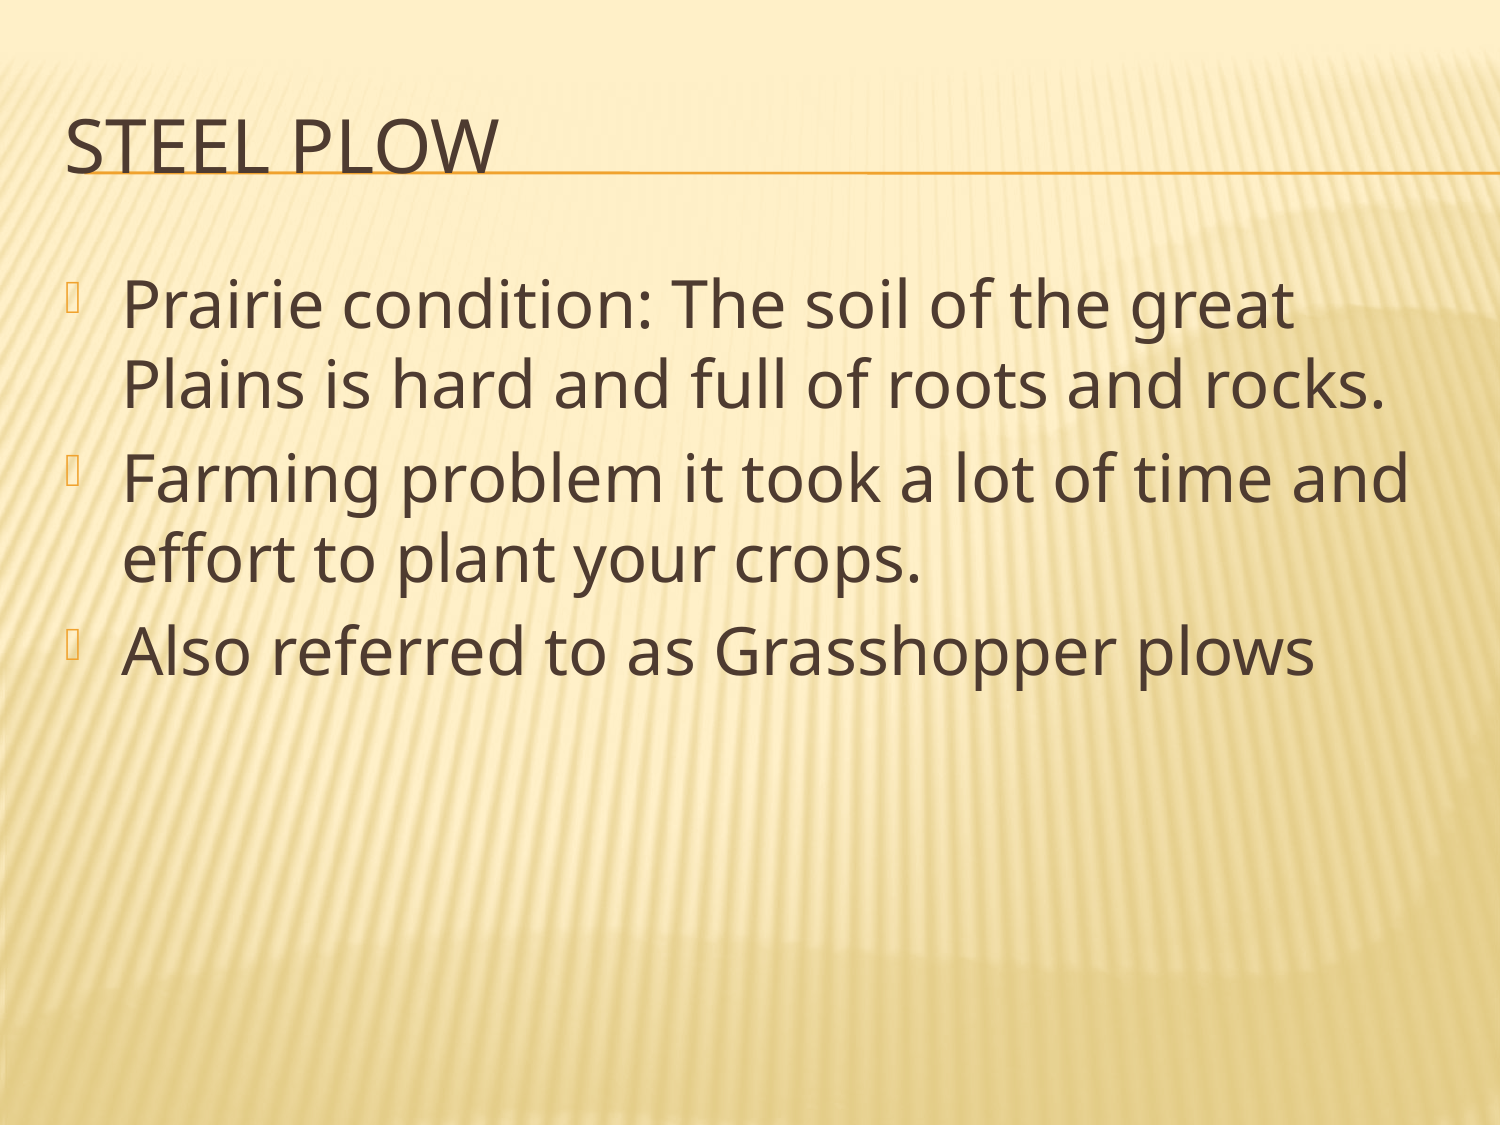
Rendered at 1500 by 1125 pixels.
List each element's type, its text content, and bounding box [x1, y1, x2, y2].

title Steel plow [50, 75, 1475, 213]
list Prairie condition: The soil of the great Plains is hard and full of roots and rocks. Farming problem it took a lot of time and effort to plant your crops. Also referred to as Grasshopper plows [50, 254, 1475, 998]
